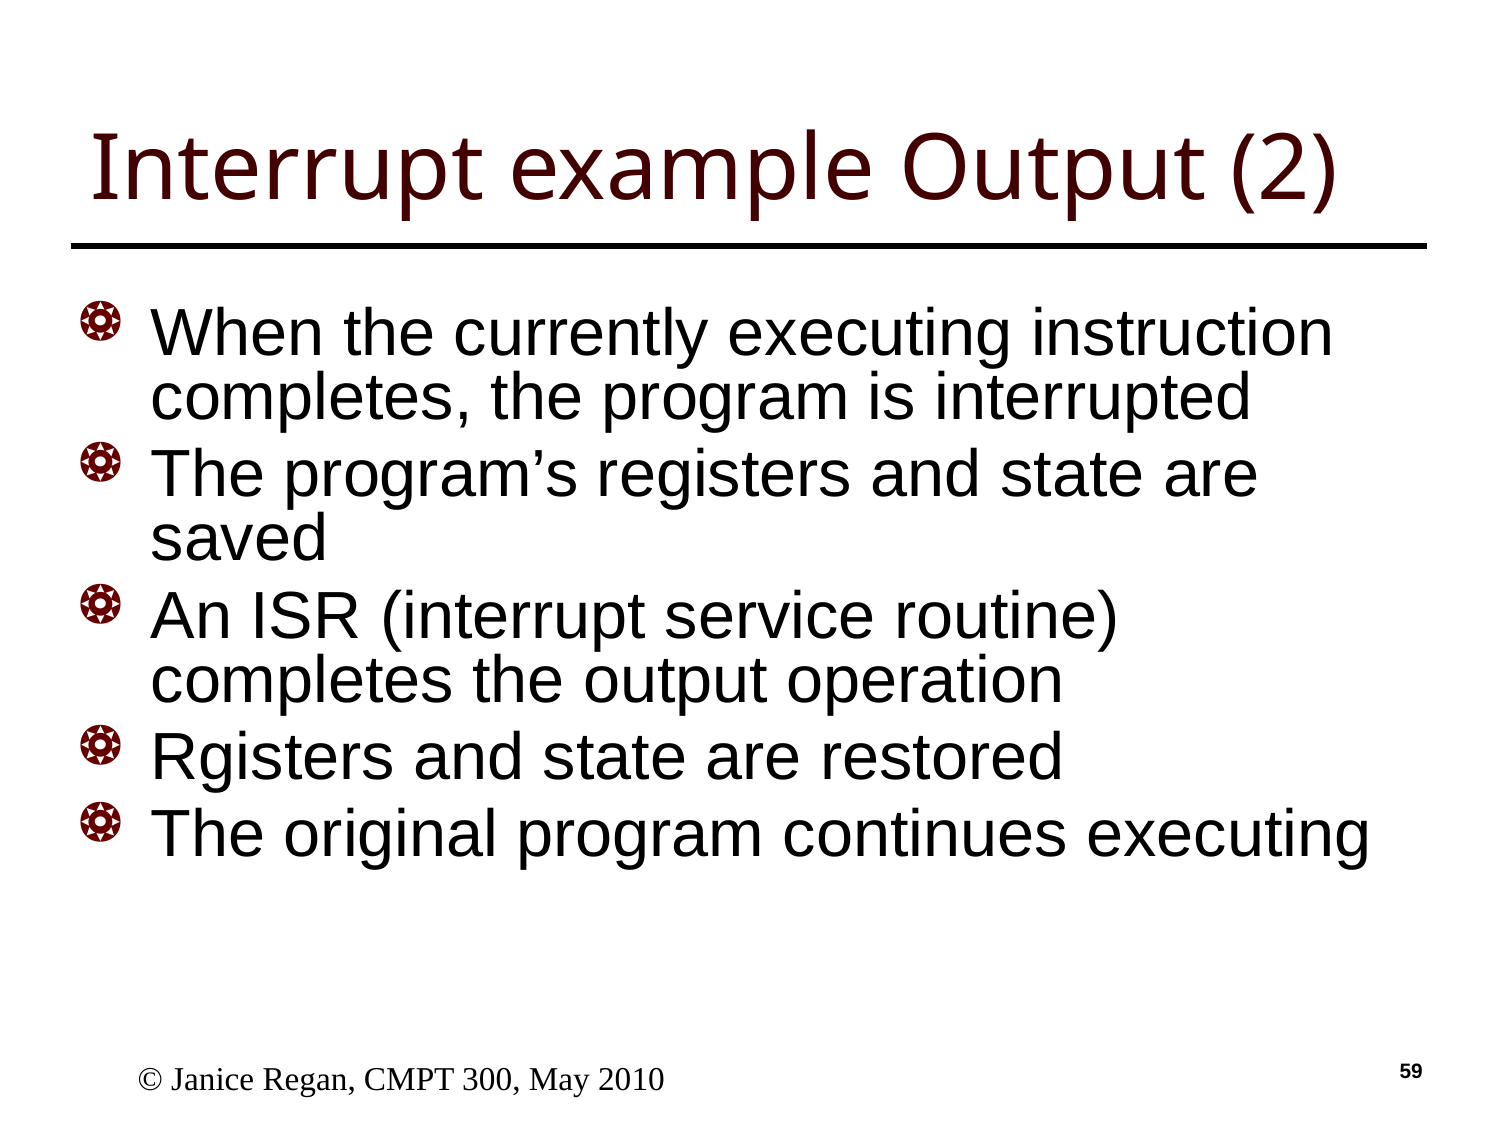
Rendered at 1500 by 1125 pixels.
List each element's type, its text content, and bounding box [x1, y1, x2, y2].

list When the currently executing instruction completes, the program is interrupted The program’s registers and state are saved An ISR (interrupt service routine) completes the output operation Rgisters and state are restored The original program continues executing [58, 296, 1448, 1043]
slide_number 58 [1124, 1049, 1438, 1125]
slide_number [41, 1050, 762, 1125]
title Interrupt example Output (2) [74, 37, 1426, 226]
